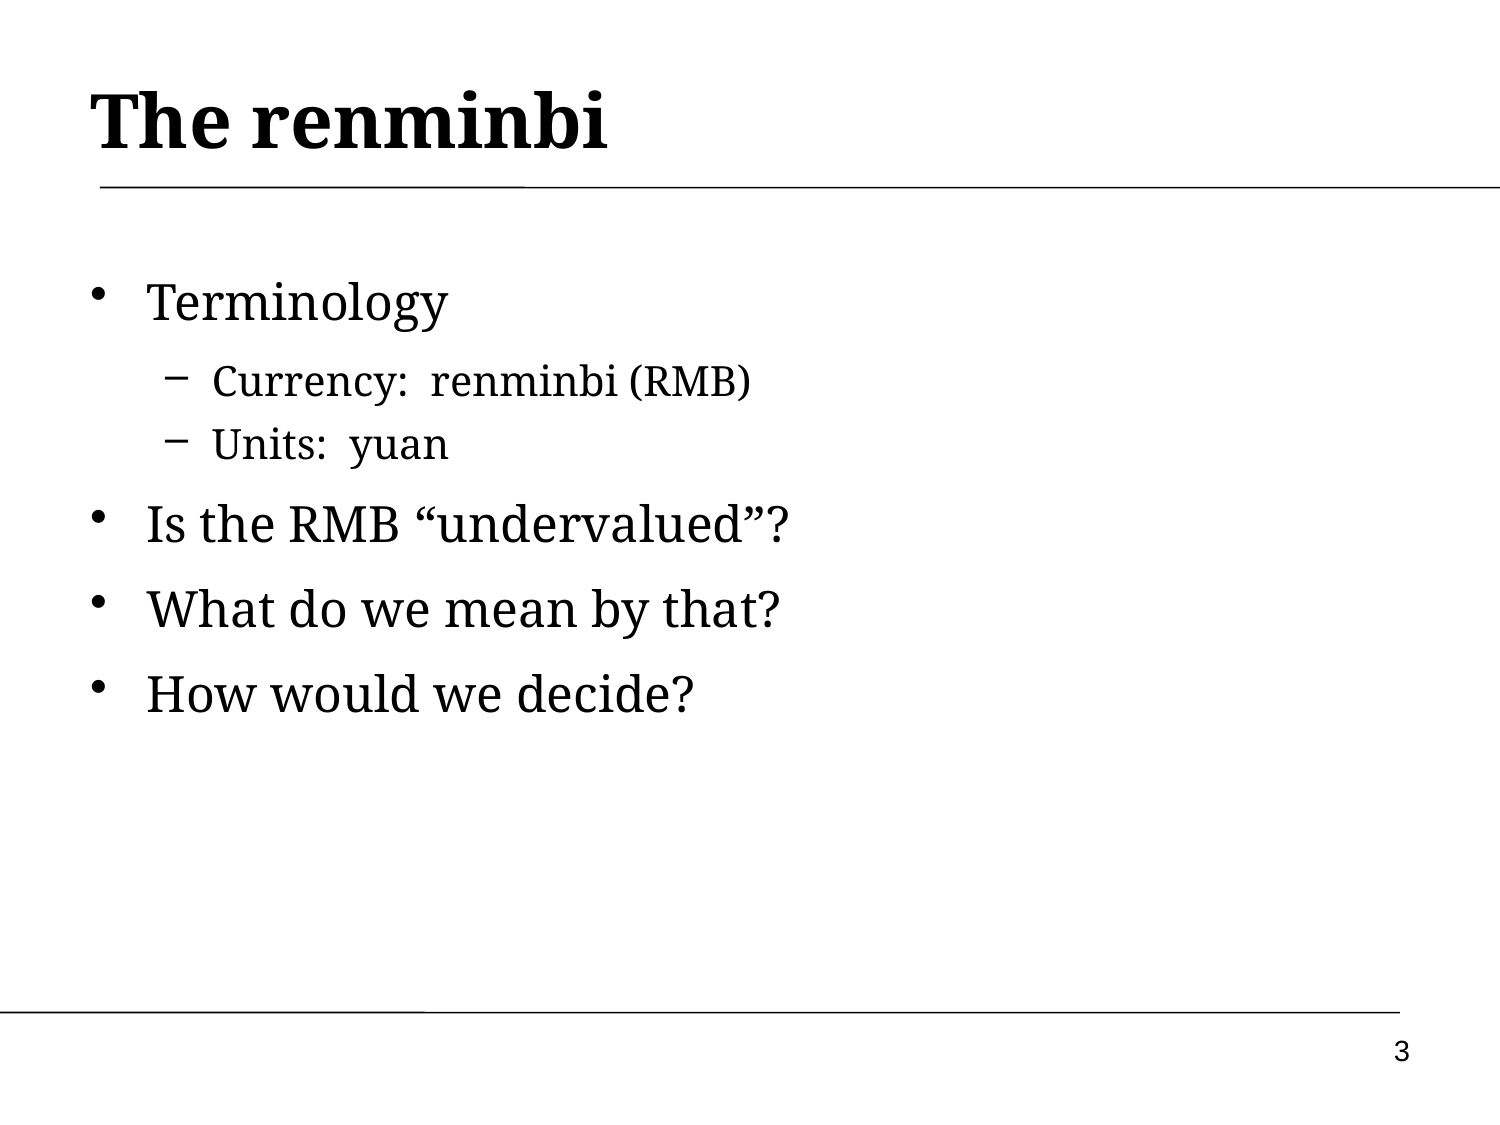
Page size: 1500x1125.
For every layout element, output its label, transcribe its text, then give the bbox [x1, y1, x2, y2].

list Terminology Currency: renminbi (RMB) Units: yuan Is the RMB “undervalued”? What do we mean by that? How would we decide? [74, 262, 1438, 1006]
slide_number 3 [1074, 1024, 1426, 1103]
title The renminbi [74, 49, 1426, 188]
